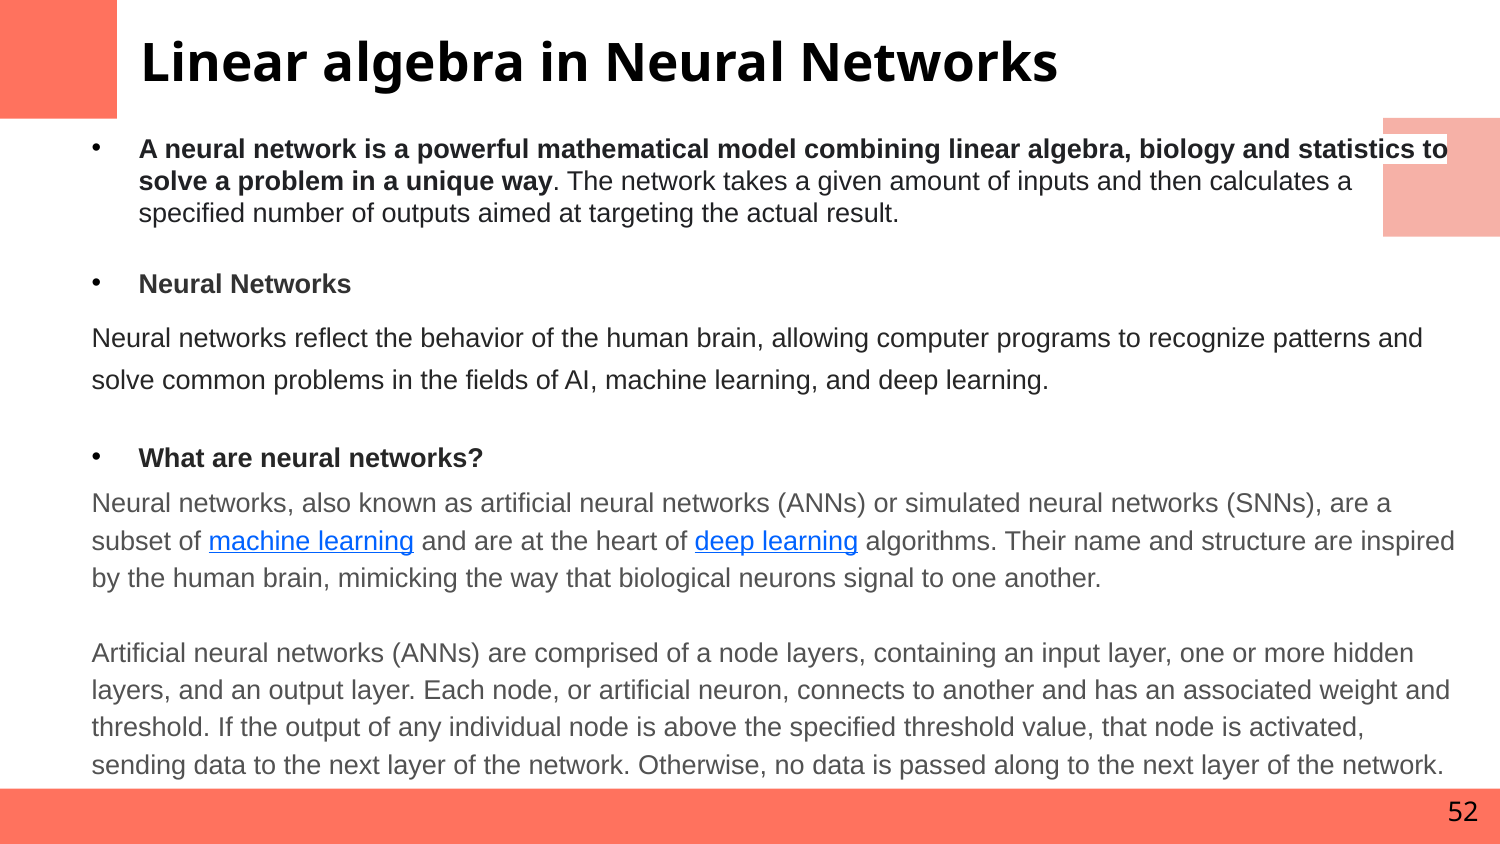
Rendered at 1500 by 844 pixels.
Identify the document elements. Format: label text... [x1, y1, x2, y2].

slide_number 52 [1403, 779, 1494, 844]
title Linear algebra in Neural Networks [125, 12, 1449, 107]
text_box A neural network is a powerful mathematical model combining linear algebra, biology and statistics to solve a problem in a unique way. The network takes a given amount of inputs and then calculates a specified number of outputs aimed at targeting the actual result. Neural Networks Neural networks reflect the behavior of the human brain, allowing computer programs to recognize patterns and solve common problems in the fields of AI, machine learning, and deep learning. What are neural networks? Neural networks, also known as artificial neural networks (ANNs) or simulated neural networks (SNNs), are a subset of machine learning and are at the heart of deep learning algorithms. Their name and structure are inspired by the human brain, mimicking the way that biological neurons signal to one another. Artificial neural networks (ANNs) are comprised of a node layers, containing an input layer, one or more hidden layers, and an output layer. Each node, or artificial neuron, connects to another and has an associated weight and threshold. If the output of any individual node is above the specified threshold value, that node is activated, sending data to the next layer of the network. Otherwise, no data is passed along to the next layer of the network. [76, 115, 1470, 795]
